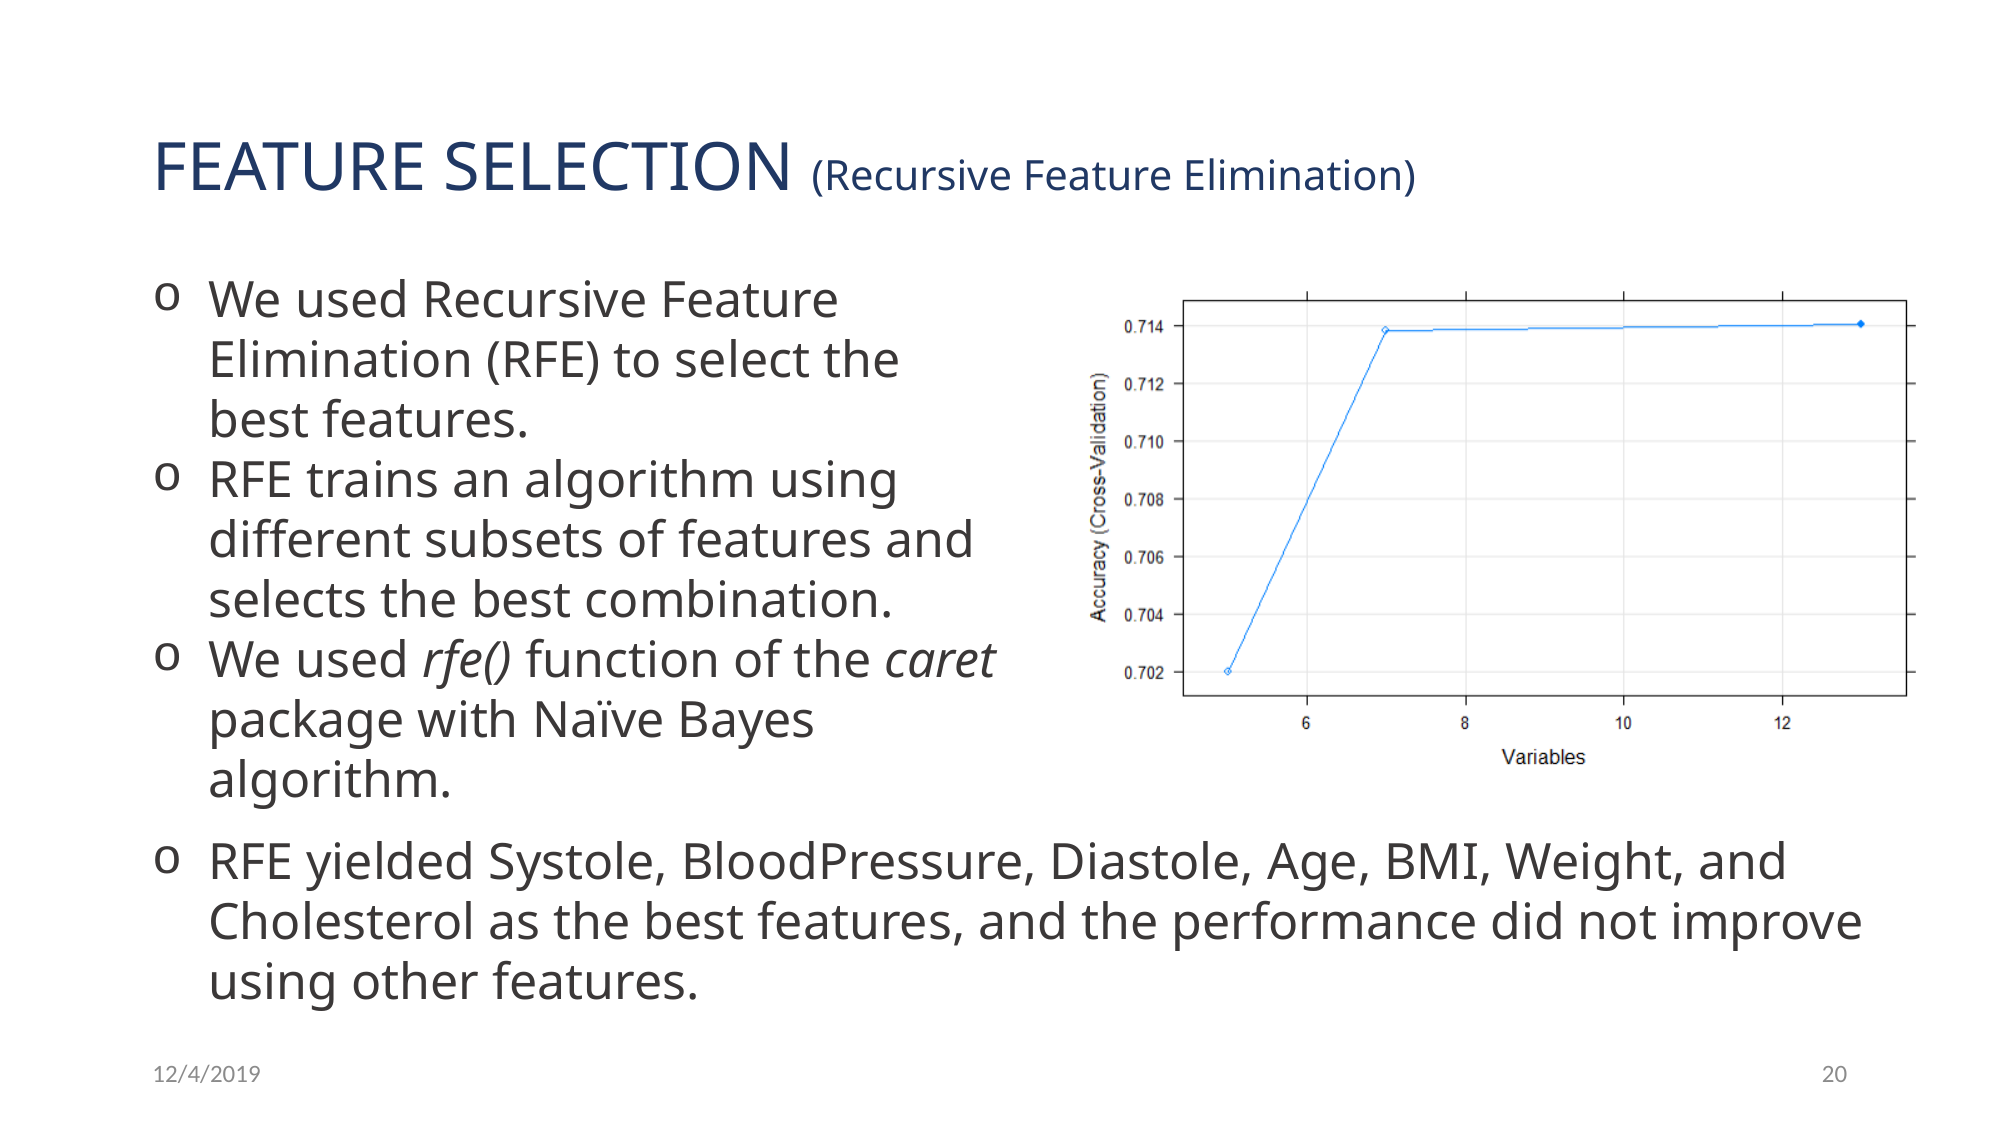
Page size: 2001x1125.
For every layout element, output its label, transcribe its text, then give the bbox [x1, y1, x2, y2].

text_box We used Recursive Feature Elimination (RFE) to select the best features. RFE trains an algorithm using different subsets of features and selects the best combination. We used rfe() function of the caret package with Naïve Bayes algorithm. [137, 260, 1027, 822]
text_box RFE yielded Systole, BloodPressure, Diastole, Age, BMI, Weight, and Cholesterol as the best features, and the performance did not improve using other features. [137, 822, 1941, 1125]
title FEATURE SELECTION (Recursive Feature Elimination) [137, 59, 1863, 278]
picture [1079, 260, 1941, 788]
